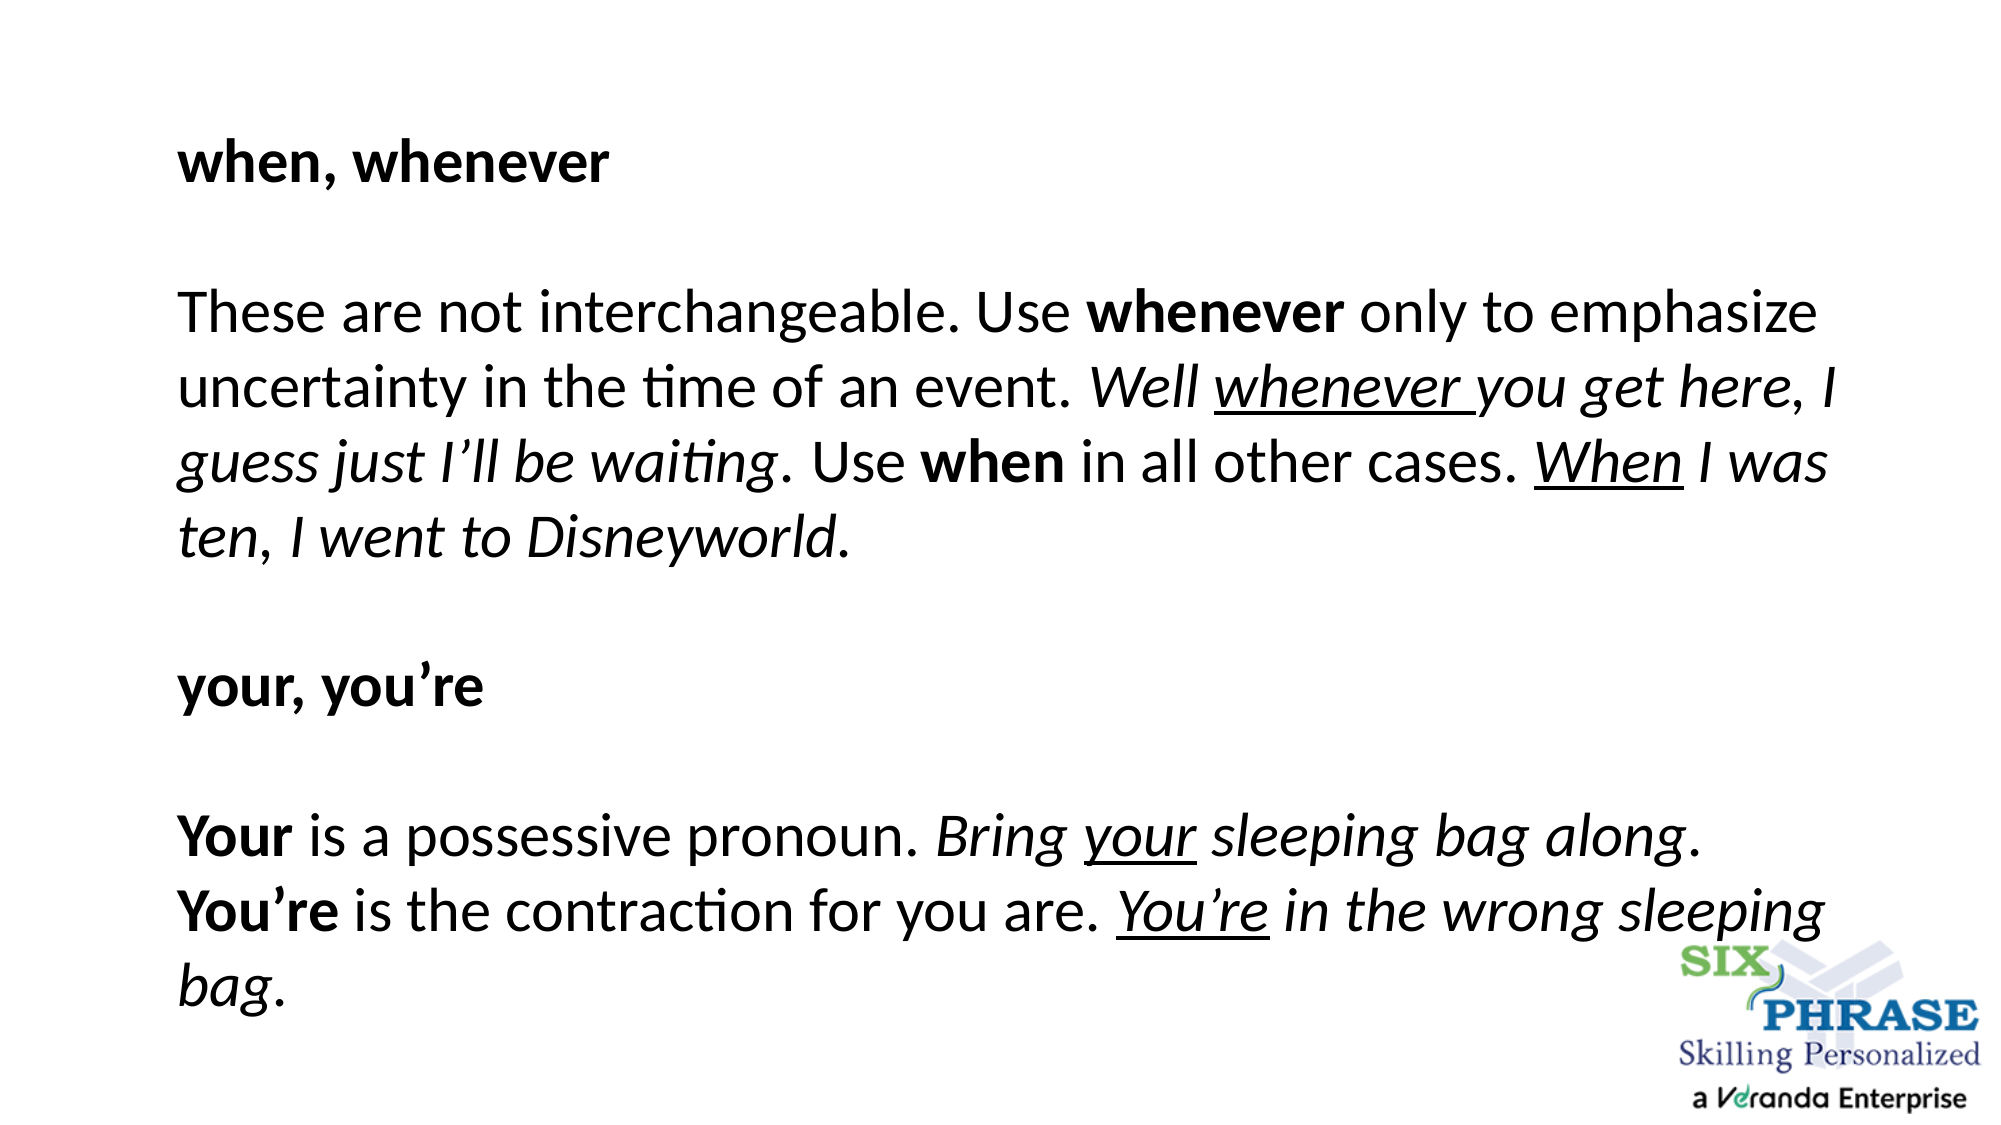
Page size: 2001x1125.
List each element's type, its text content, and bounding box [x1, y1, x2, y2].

text_box when, whenever These are not interchangeable. Use whenever only to emphasize uncertainty in the time of an event. Well whenever you get here, I guess just I’ll be waiting. Use when in all other cases. When I was ten, I went to Disneyworld. your, you’re Your is a possessive pronoun. Bring your sleeping bag along. You’re is the contraction for you are. You’re in the wrong sleeping bag. [162, 112, 1863, 1027]
picture [1662, 924, 2000, 1125]
